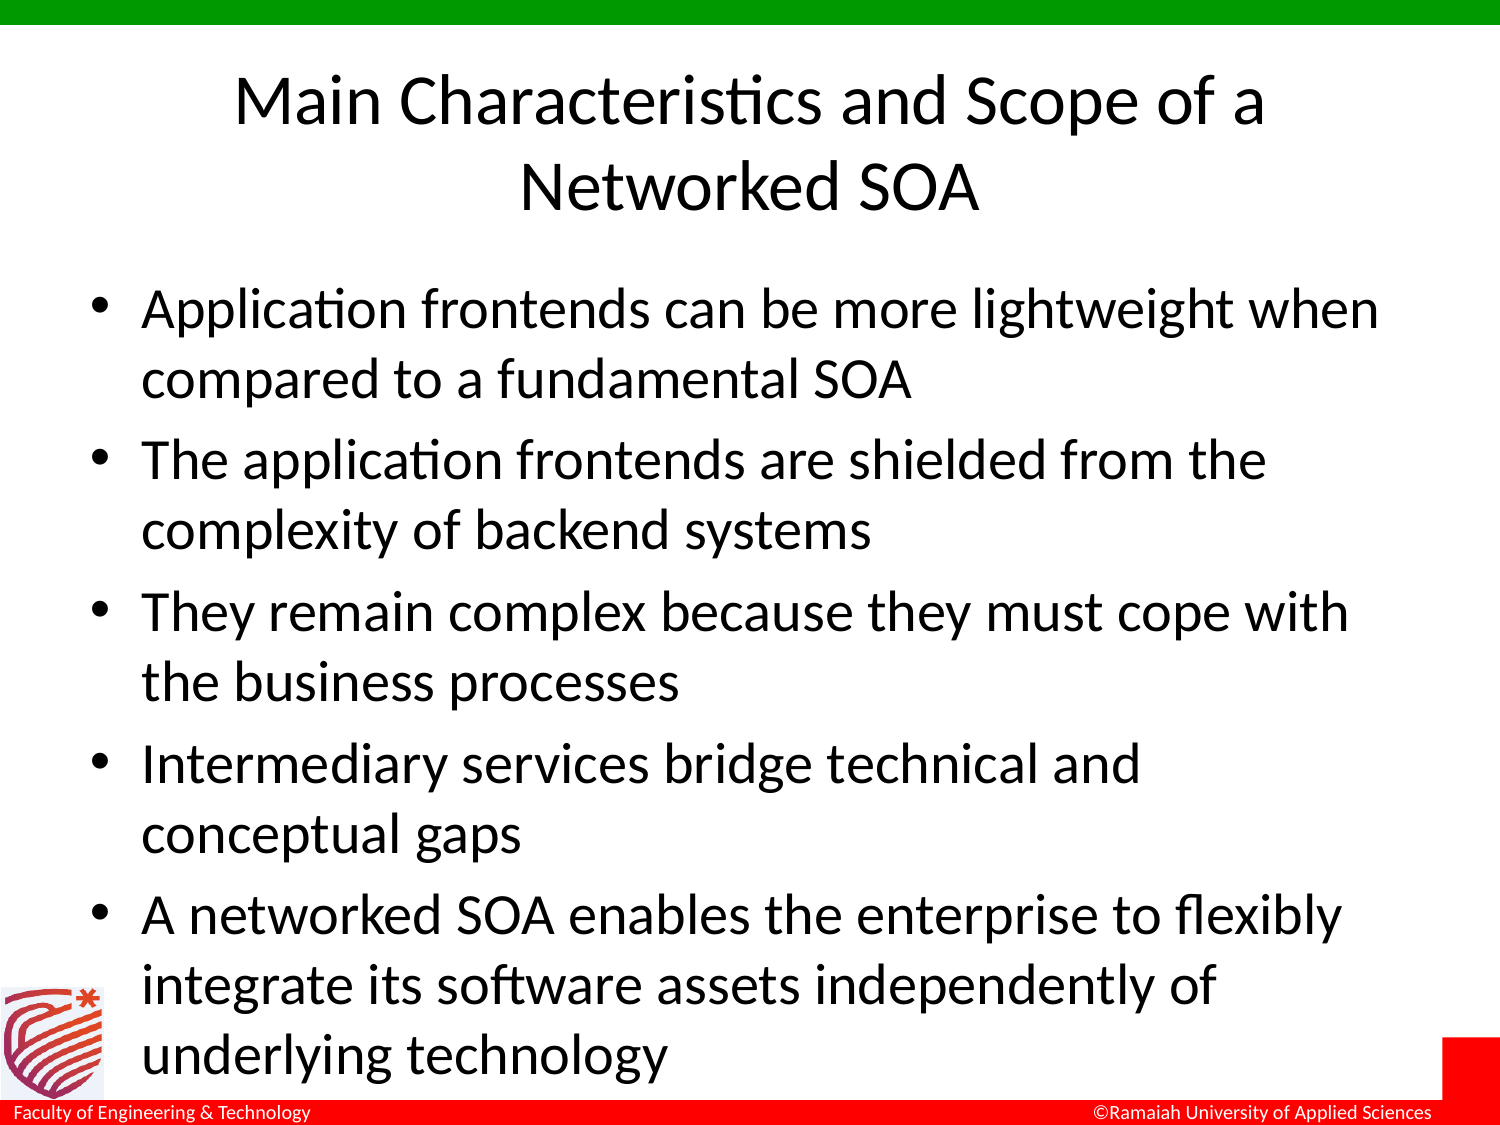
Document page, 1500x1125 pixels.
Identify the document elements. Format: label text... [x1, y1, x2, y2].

list Application frontends can be more lightweight when compared to a fundamental SOA The application frontends are shielded from the complexity of backend systems They remain complex because they must cope with the business processes Intermediary services bridge technical and conceptual gaps A networked SOA enables the enterprise to flexibly integrate its software assets independently of underlying technology [75, 262, 1425, 1005]
picture [1, 987, 104, 1100]
title Main Characteristics and Scope of a Networked SOA [75, 45, 1425, 233]
